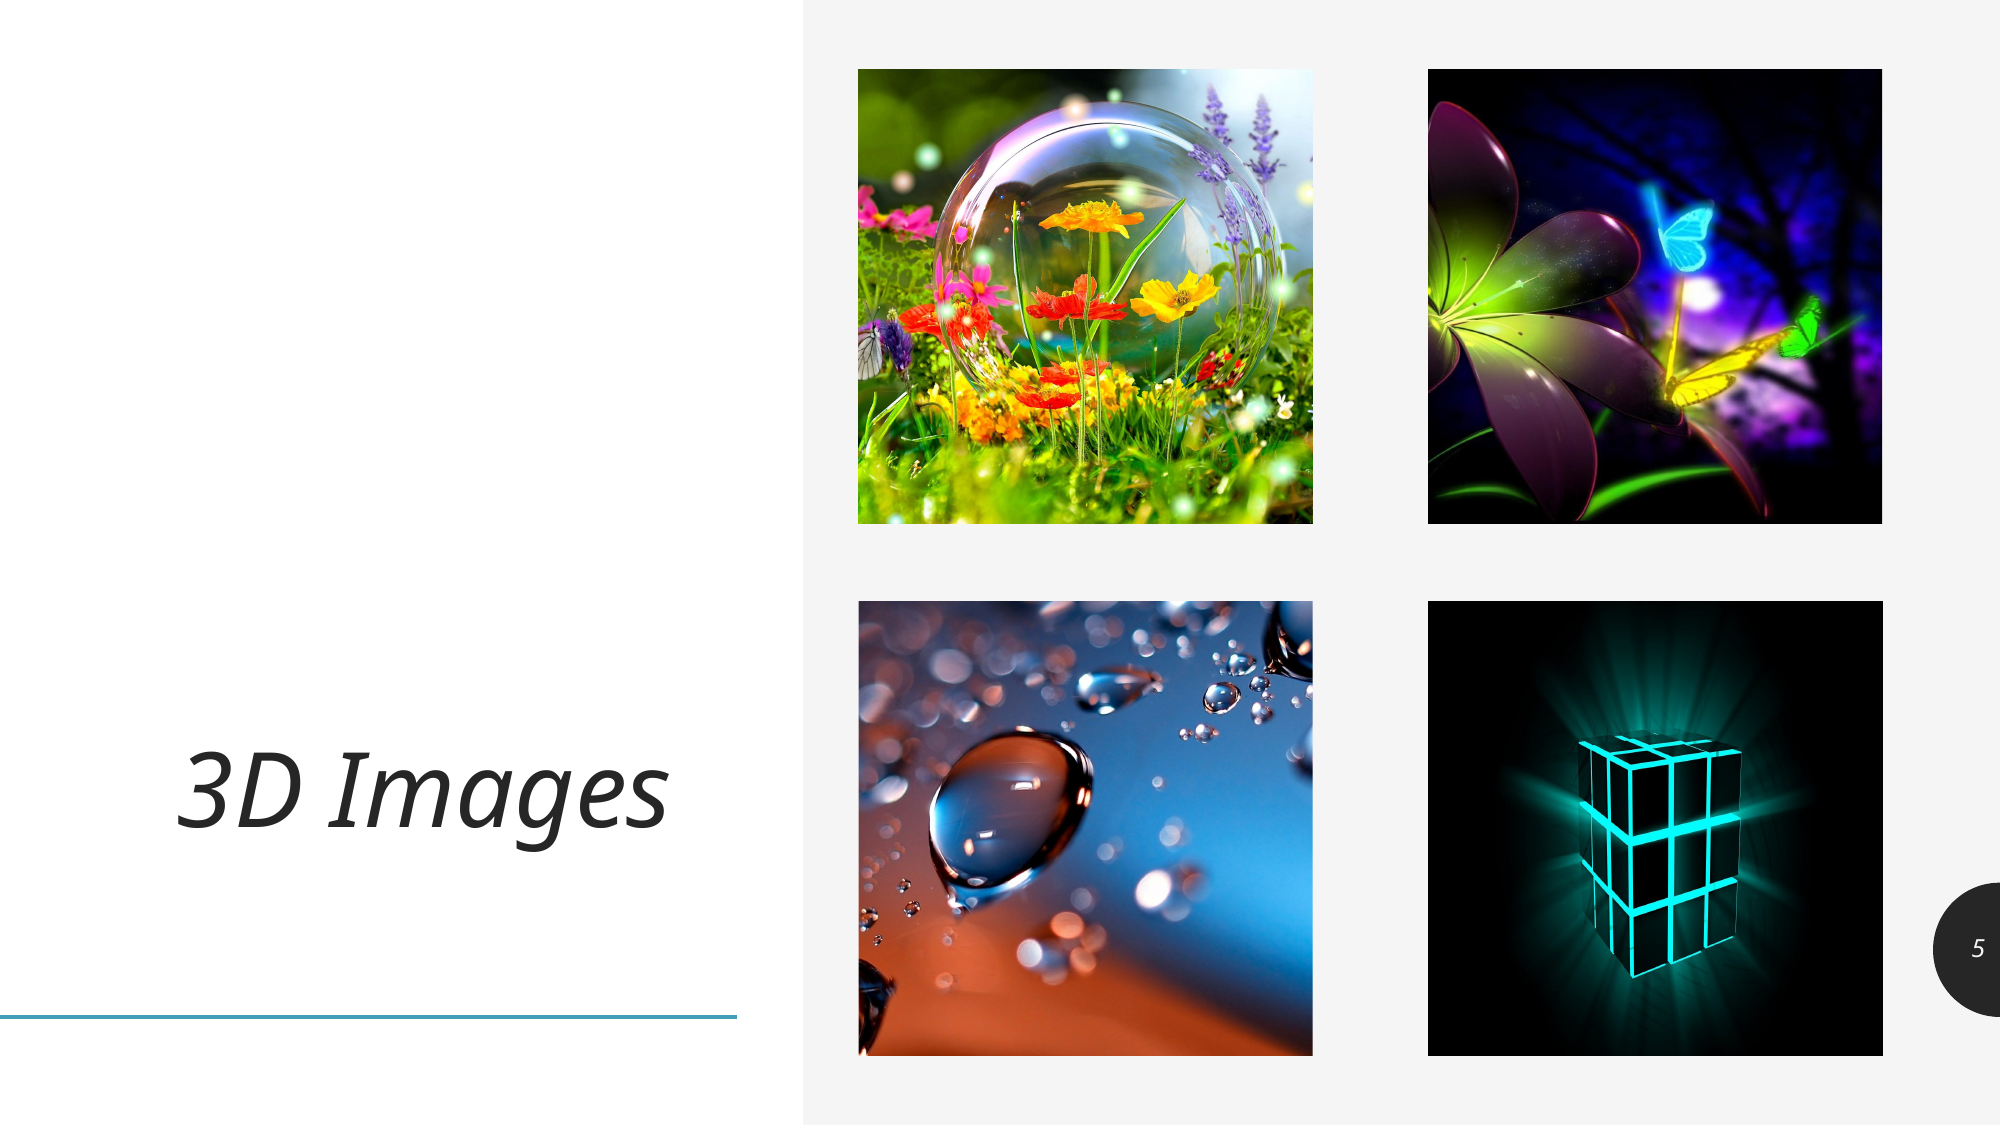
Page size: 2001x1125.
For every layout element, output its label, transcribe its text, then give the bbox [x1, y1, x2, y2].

slide_number 5 [1933, 919, 2000, 980]
picture [1427, 69, 1883, 524]
picture [1427, 601, 1883, 1056]
title 3D Images [58, 601, 688, 858]
picture [858, 601, 1313, 1056]
picture [858, 69, 1313, 524]
